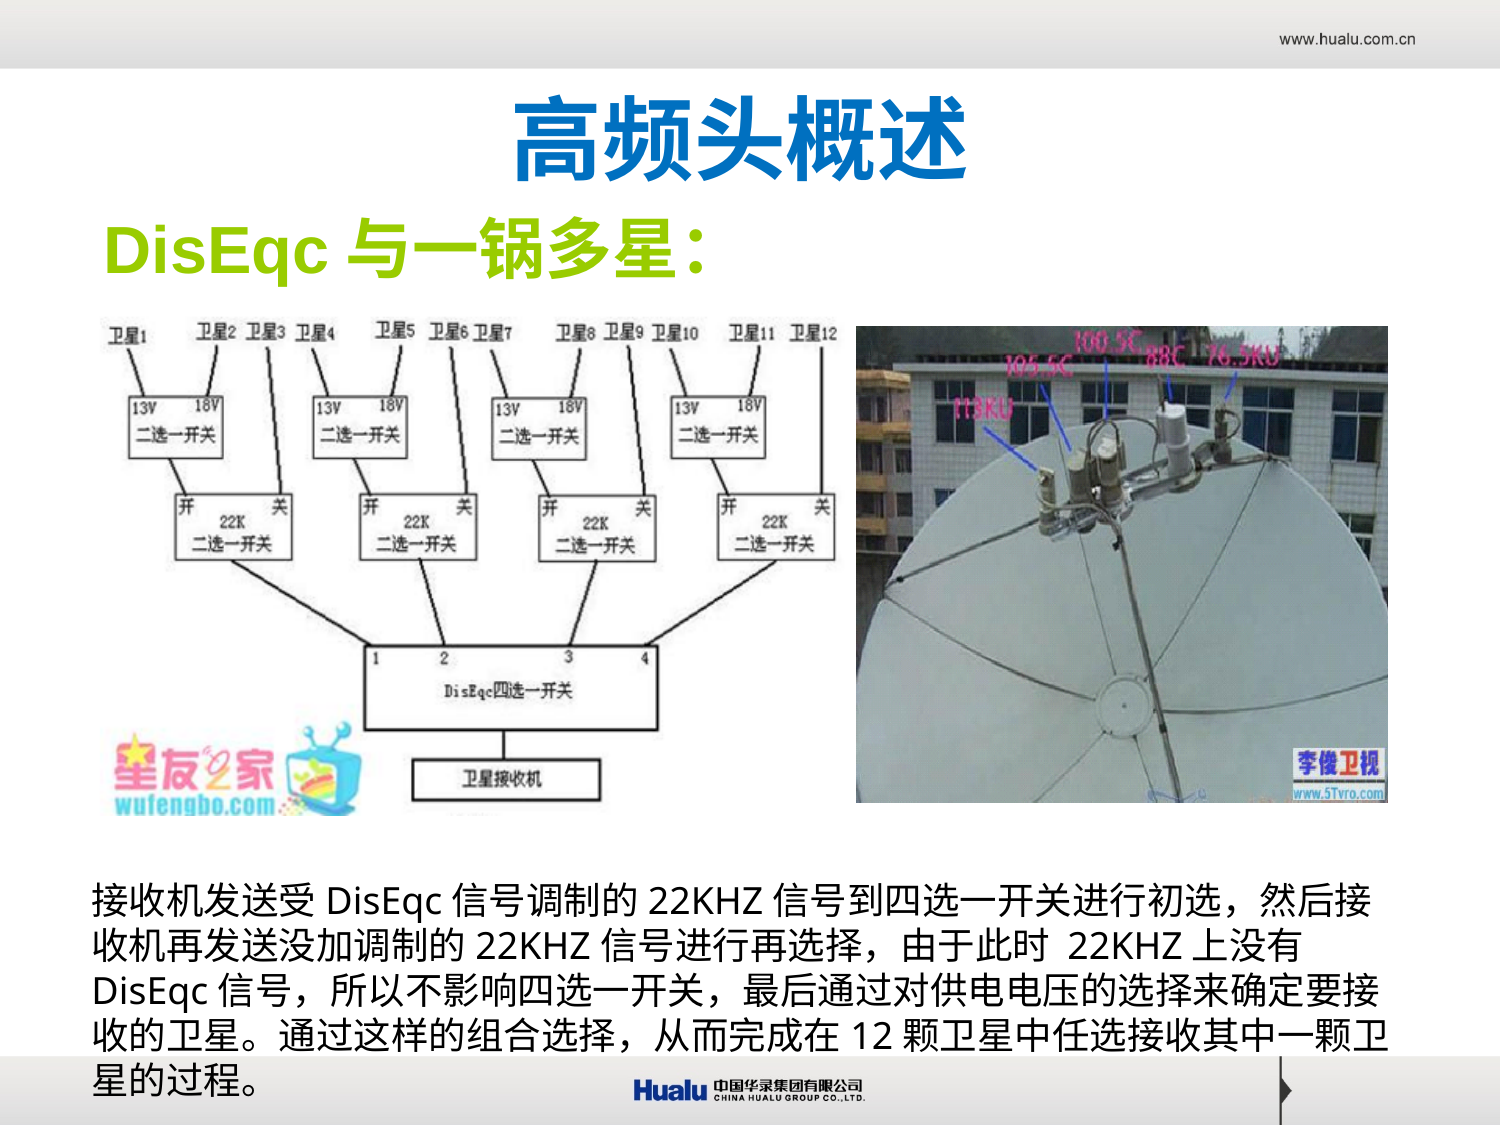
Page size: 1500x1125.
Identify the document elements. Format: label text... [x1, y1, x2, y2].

picture [0, 0, 1500, 1125]
text_box 接收机发送受DisEqc信号调制的22KHZ信号到四选一开关进行初选，然后接收机再发送没加调制的22KHZ信号进行再选择，由于此时 22KHZ上没有DisEqc信号，所以不影响四选一开关，最后通过对供电电压的选择来确定要接收的卫星。通过这样的组合选择，从而完成在12颗卫星中任选接收其中一颗卫星的过程。 [76, 869, 1412, 1110]
title 高频头概述 [64, 42, 1416, 231]
text_box DisEqc与一锅多星： [88, 208, 1412, 869]
